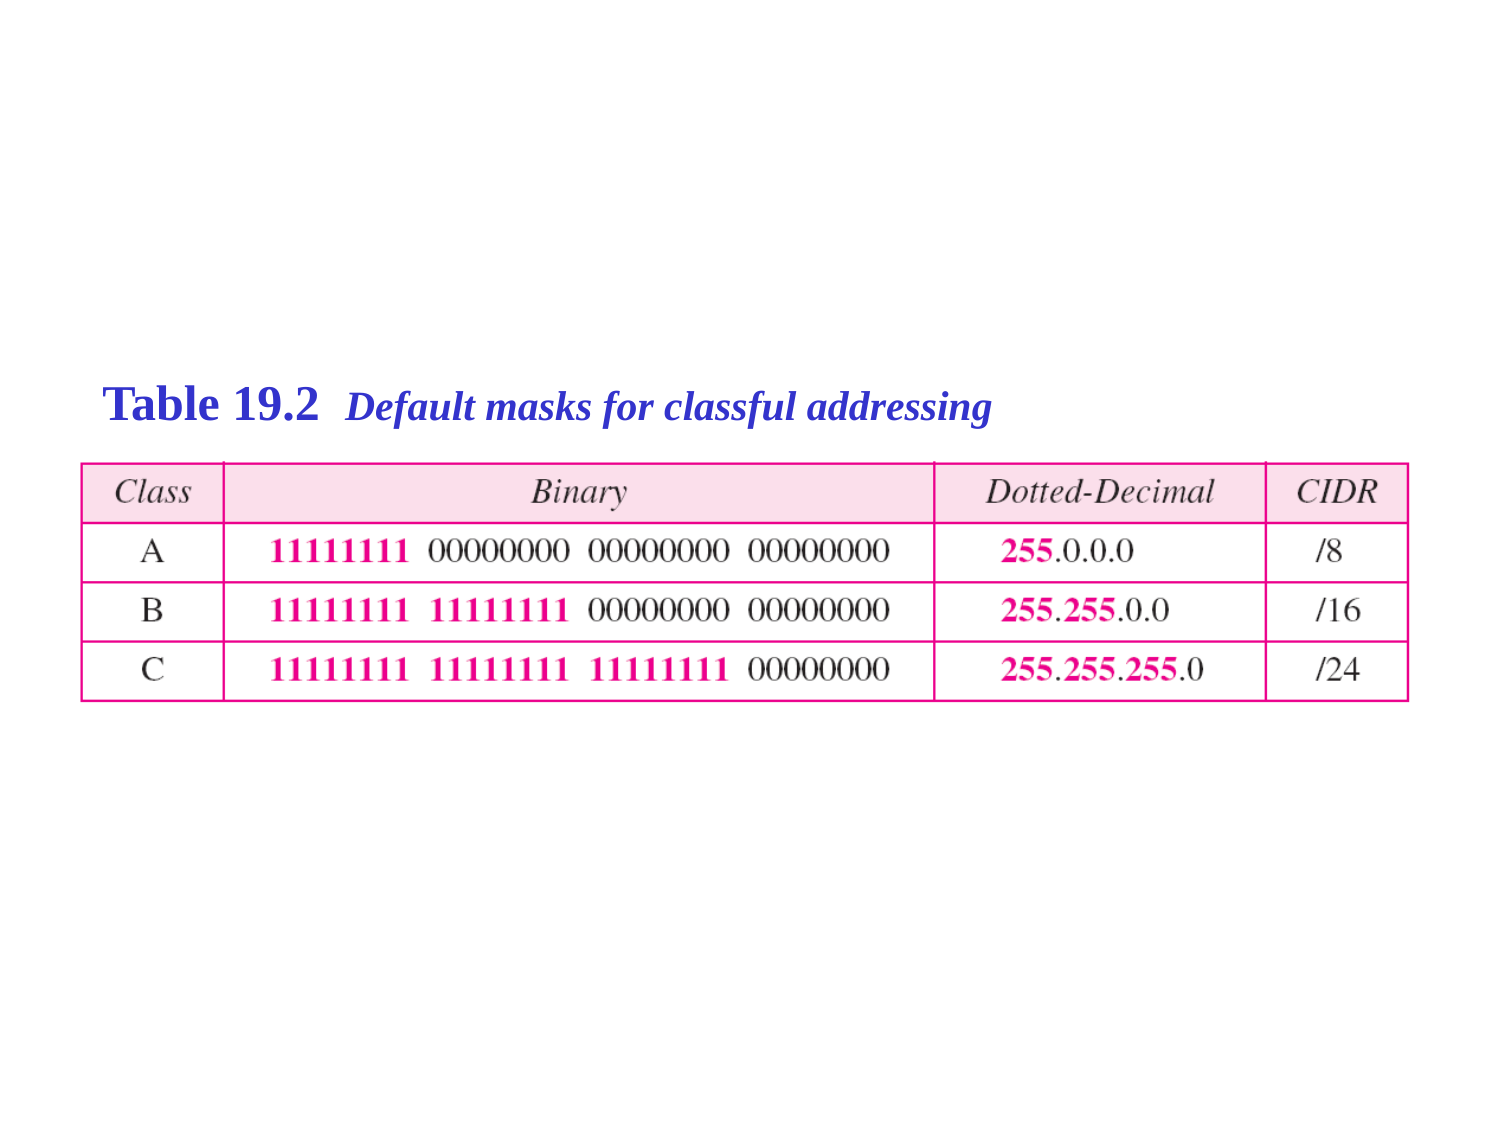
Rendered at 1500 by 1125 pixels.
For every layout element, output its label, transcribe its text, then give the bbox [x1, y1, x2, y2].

text_box Table 19.2 Default masks for classful addressing [87, 362, 1008, 438]
picture [64, 446, 1426, 713]
